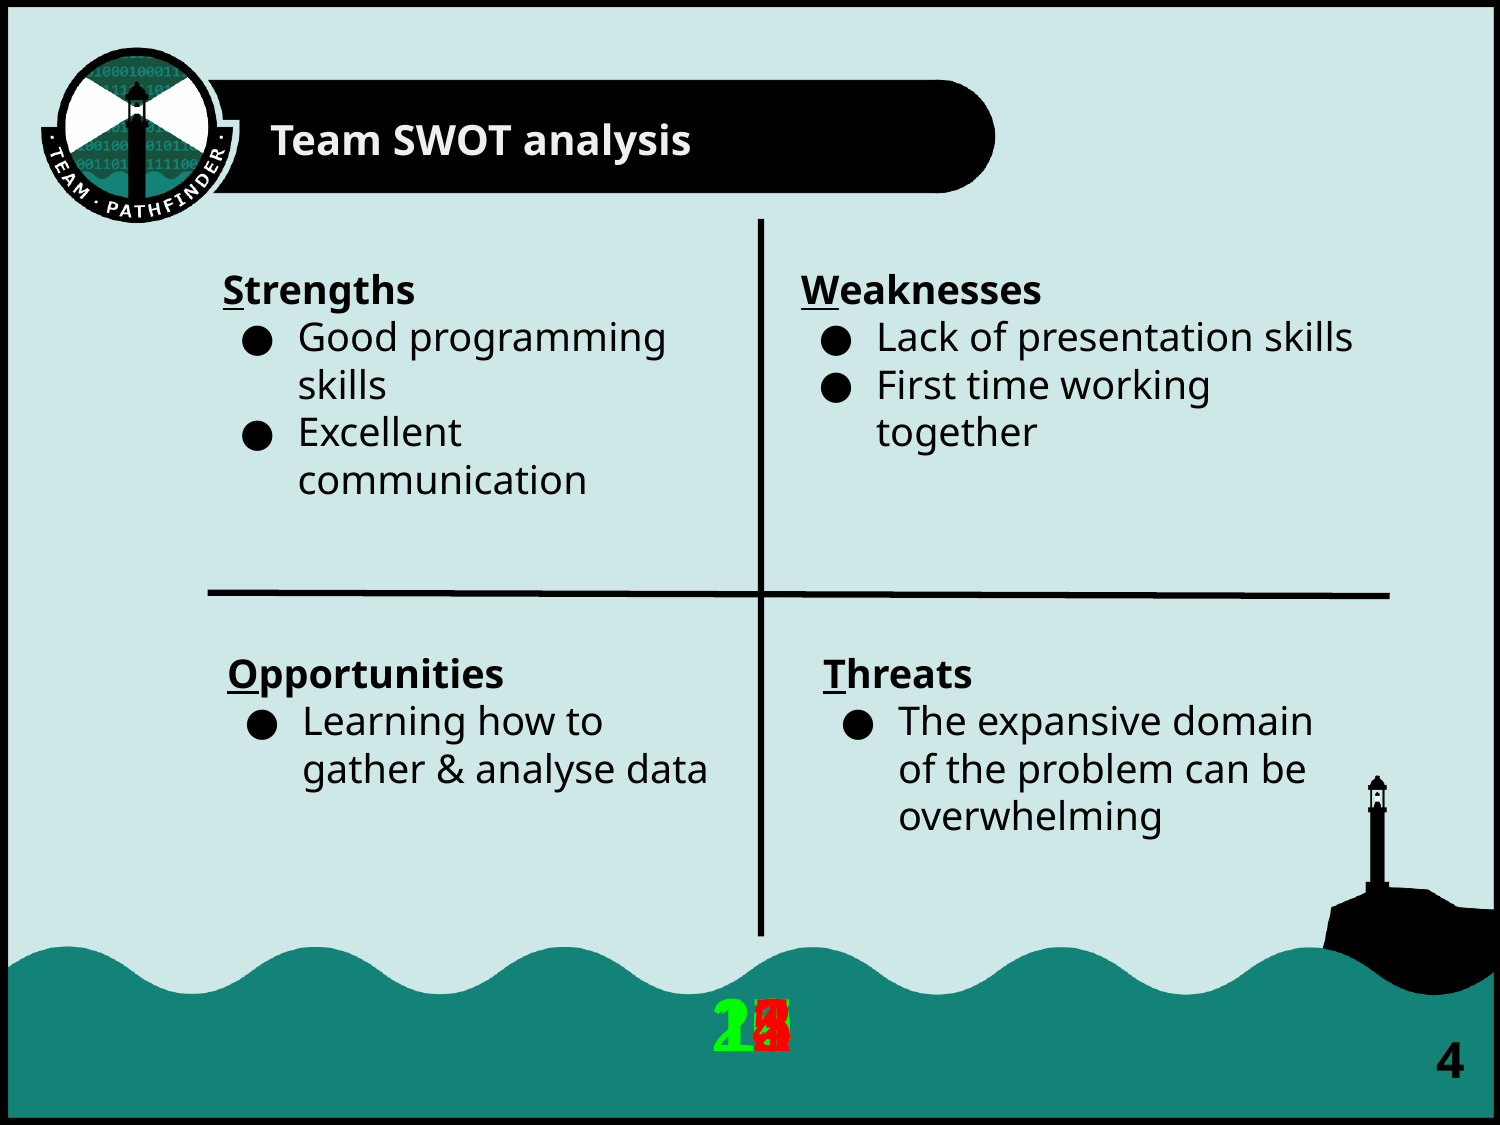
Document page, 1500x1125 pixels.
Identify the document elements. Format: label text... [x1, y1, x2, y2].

text_box Strengths Good programming skills Excellent communication [207, 249, 745, 569]
text_box <number> [1389, 1019, 1480, 1106]
picture [0, 0, 1500, 1125]
text_box Opportunities Learning how to gather & analyse data [212, 633, 740, 940]
text_box Weaknesses Lack of presentation skills First time working together [786, 249, 1390, 556]
text_box Threats The expansive domain of the problem can be overwhelming [808, 633, 1336, 940]
text_box Team SWOT analysis [255, 79, 996, 197]
text_box 1 [691, 961, 809, 1125]
